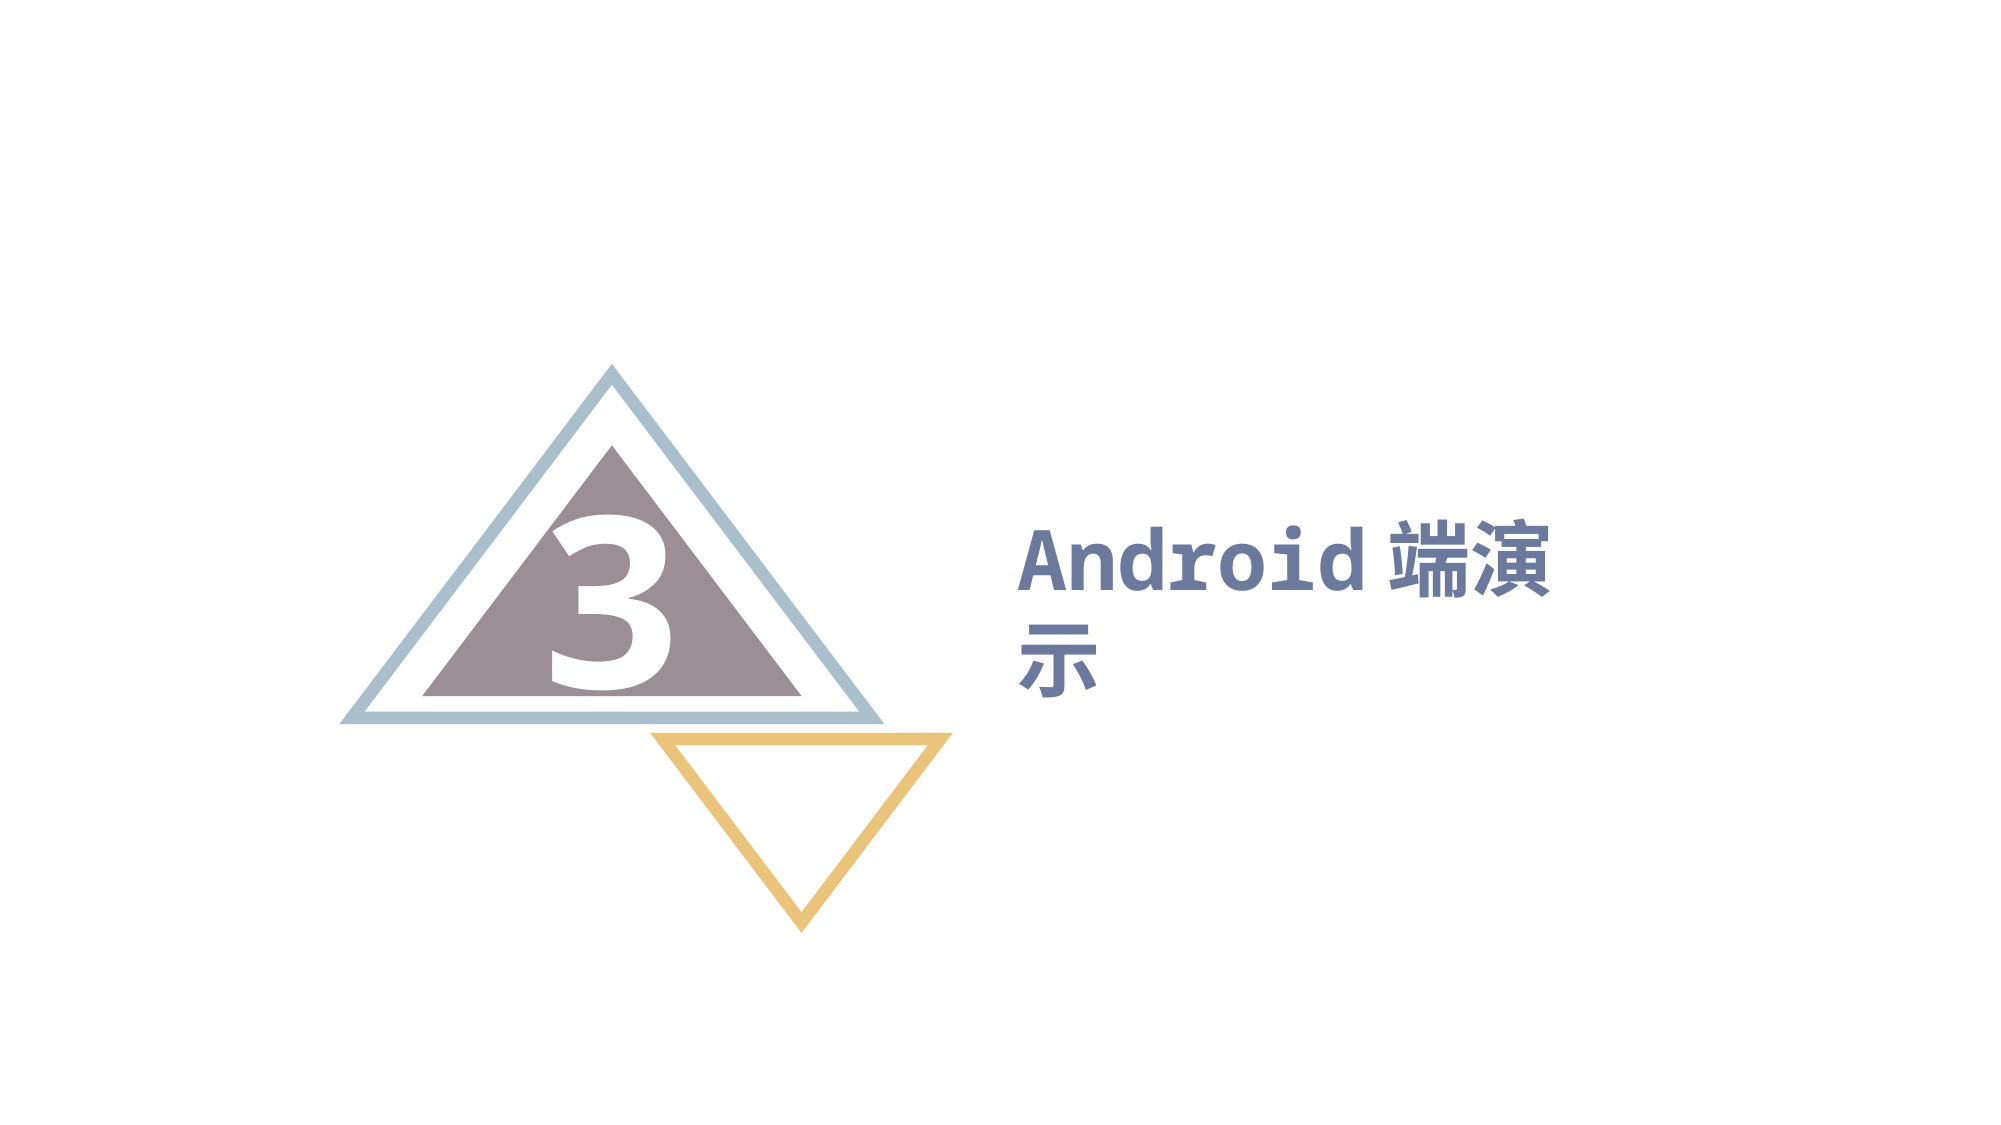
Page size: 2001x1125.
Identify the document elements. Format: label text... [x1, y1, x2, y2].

text_box [349, 483, 528, 719]
text_box 3 [528, 441, 696, 745]
text_box [420, 554, 528, 698]
text_box [560, 372, 664, 441]
text_box [696, 483, 874, 719]
text_box [665, 738, 943, 925]
text_box [696, 554, 804, 698]
text_box Android端演示 [1002, 500, 1648, 715]
